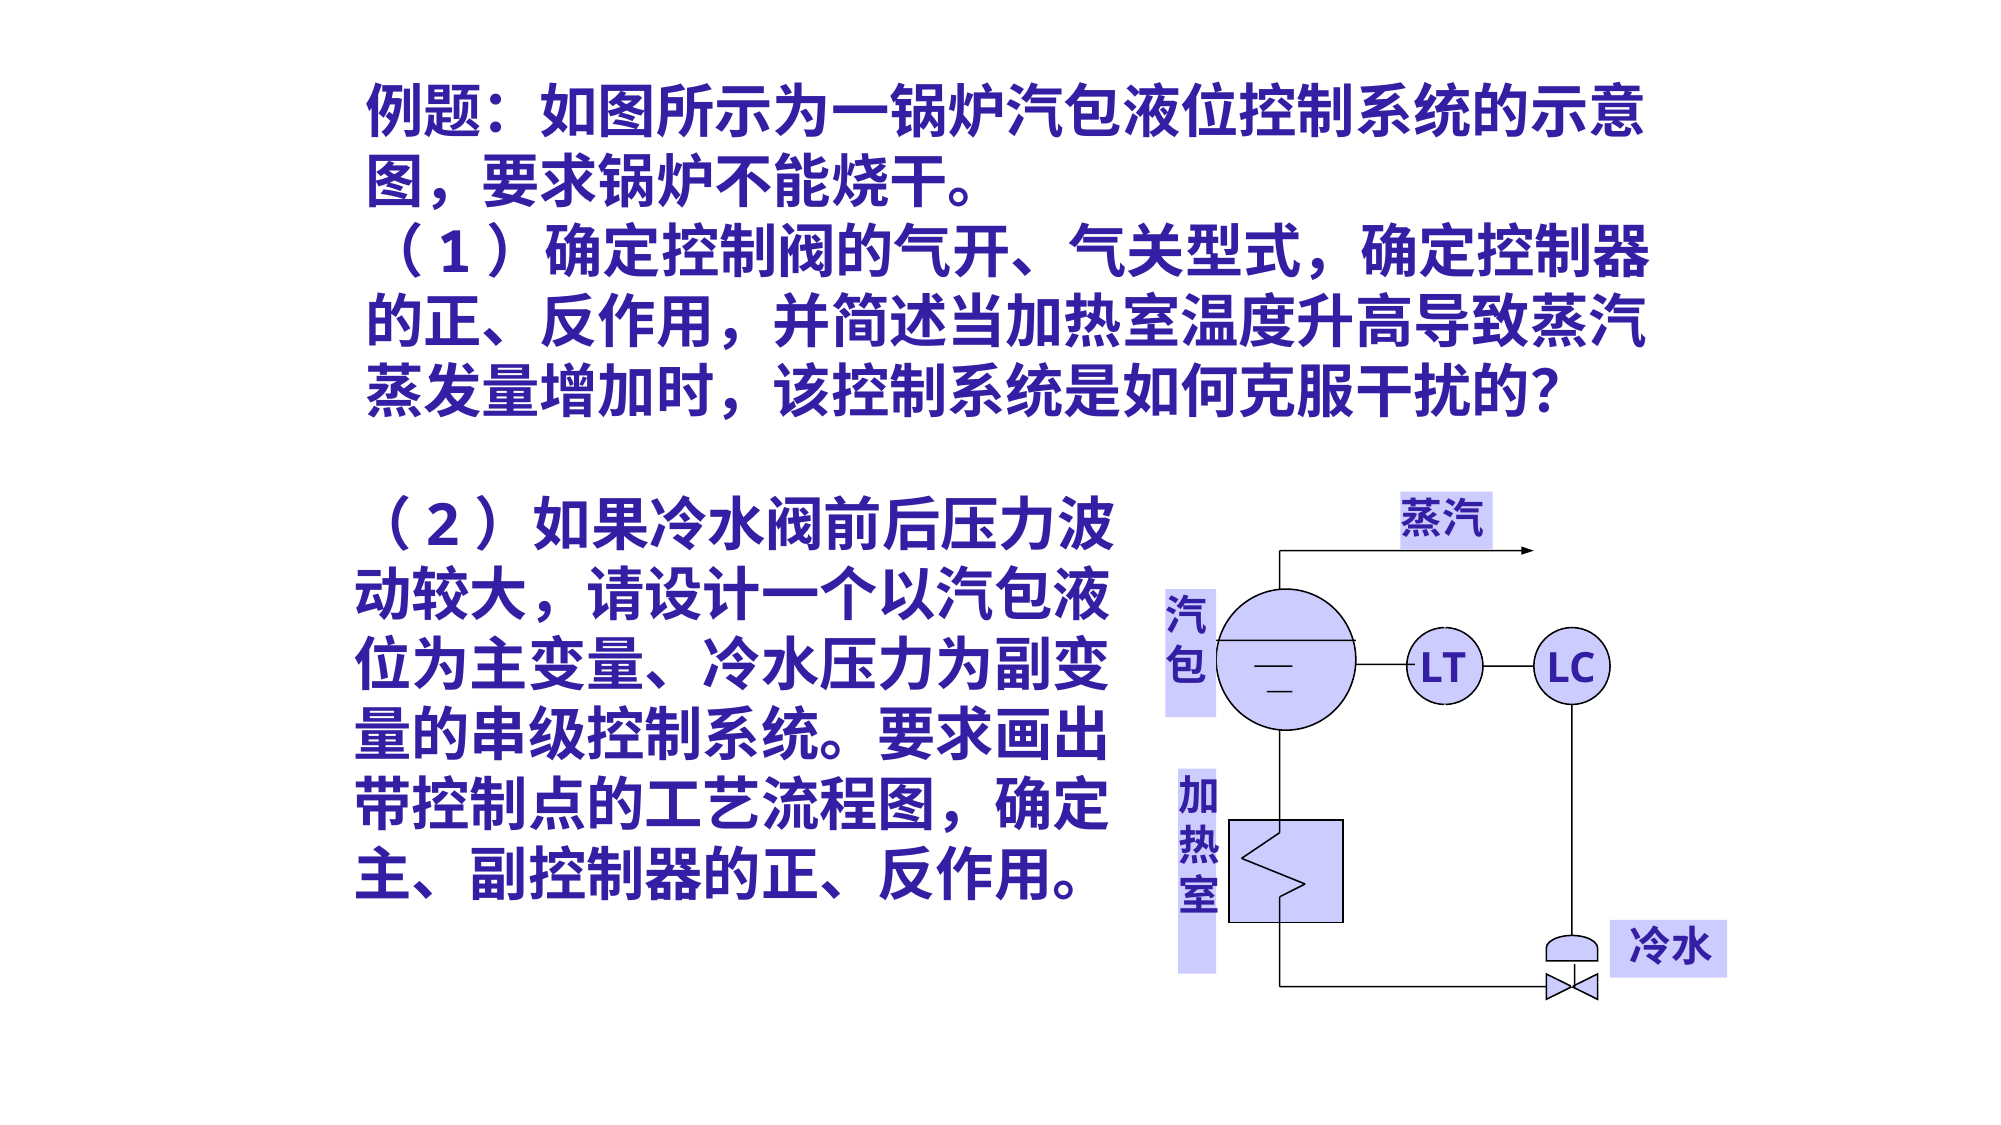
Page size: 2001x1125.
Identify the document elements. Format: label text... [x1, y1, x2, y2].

text_box 例题：如图所示为一锅炉汽包液位控制系统的示意图，要求锅炉不能烧干。 （1）确定控制阀的气开、气关型式，确定控制器的正、反作用，并简述当加热室温度升高导致蒸汽蒸发量增加时，该控制系统是如何克服干扰的？ [350, 66, 1674, 431]
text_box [1165, 491, 1728, 1000]
text_box （2）如果冷水阀前后压力波动较大，请设计一个以汽包液位为主变量、冷水压力为副变量的串级控制系统。要求画出带控制点的工艺流程图，确定主、副控制器的正、反作用。 [338, 479, 1142, 915]
